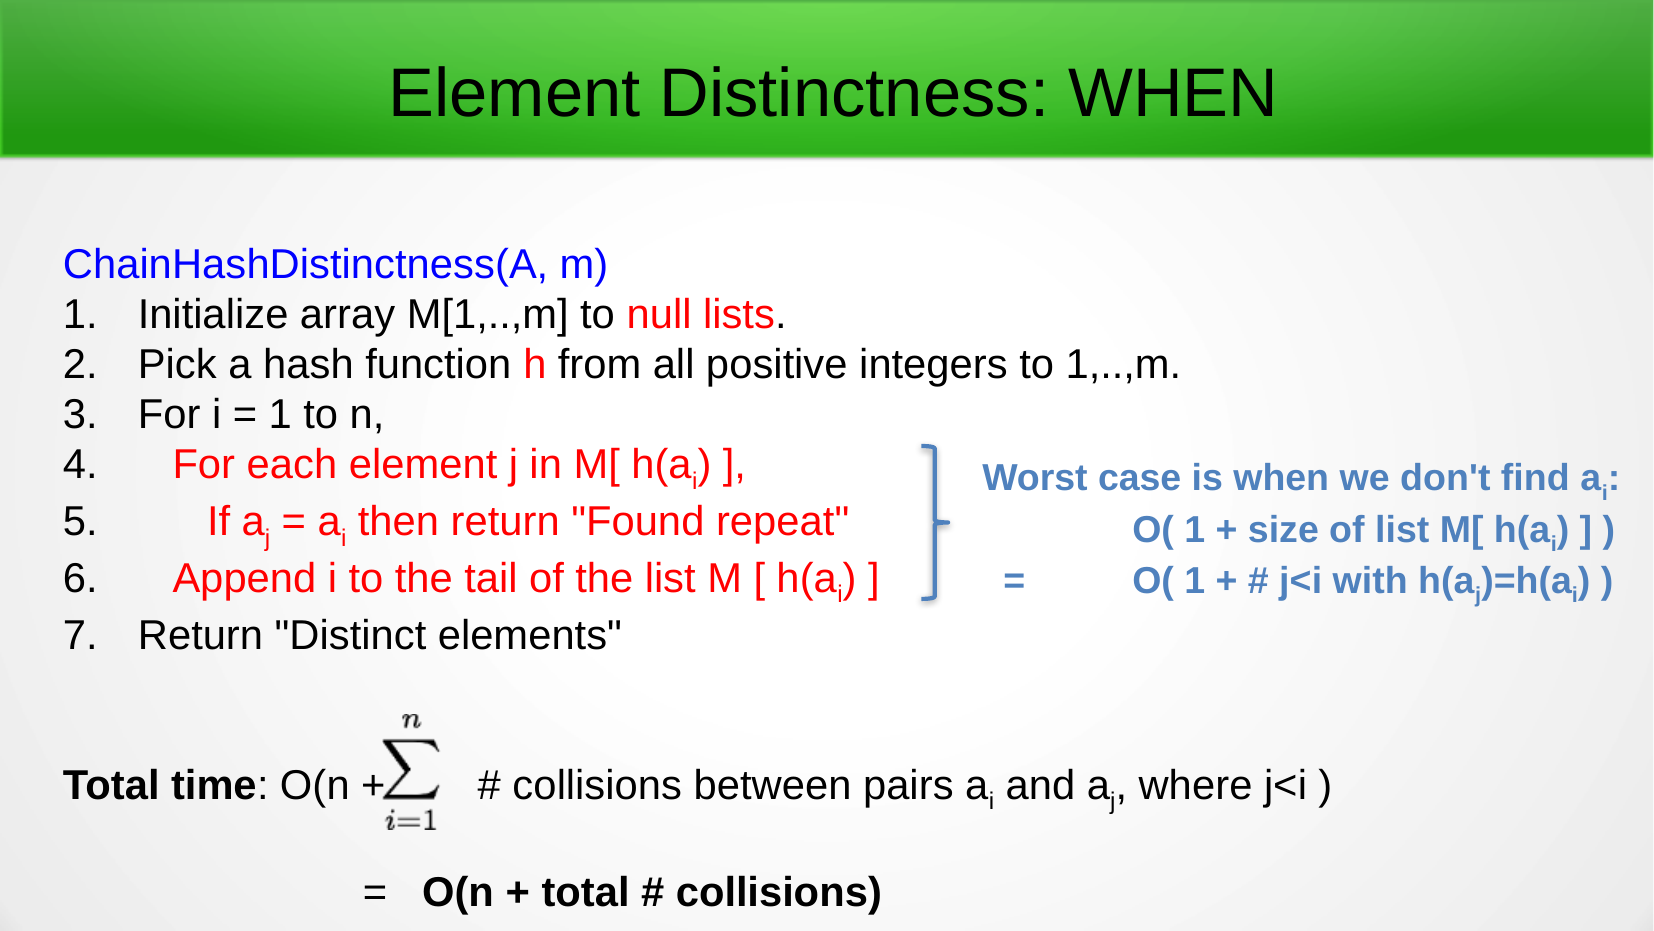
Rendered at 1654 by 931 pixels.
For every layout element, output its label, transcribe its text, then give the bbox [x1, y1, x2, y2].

text_box Worst case is when we don't find ai: O( 1 + size of list M[ h(ai) ] ) = O( 1 + # j<i with h(aj)=h(ai) ) [967, 445, 1646, 615]
text_box [921, 443, 951, 602]
picture [381, 714, 441, 830]
text_box Element Distinctness: WHEN [48, 35, 1620, 142]
picture [0, 0, 1654, 931]
text_box ChainHashDistinctness(A, m) Initialize array M[1,..,m] to null lists. Pick a hash function h from all positive integers to 1,..,m. For i = 1 to n, For each element j in M[ h(ai) ], If aj = ai then return "Found repeat" Append i to the tail of the list M [ h(ai) ] Return "Distinct elements" Total time: O(n + # collisions between pairs ai and aj, where j<i ) = O(n + total # collisions) [48, 229, 1654, 922]
